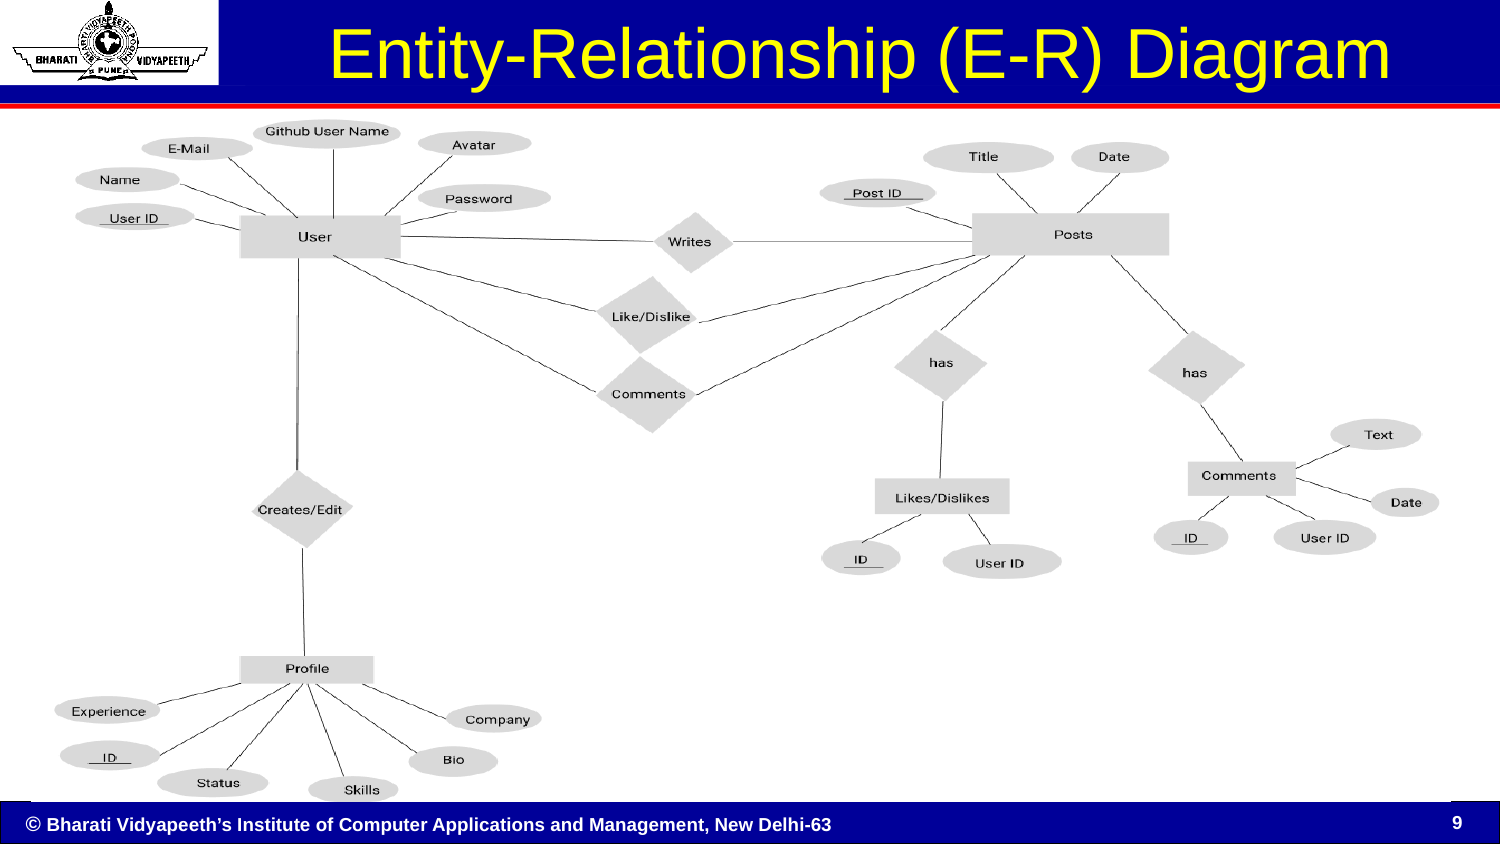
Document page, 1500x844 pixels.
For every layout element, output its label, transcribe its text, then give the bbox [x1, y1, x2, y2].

title Entity-Relationship (E-R) Diagram [233, 1, 1488, 83]
picture [31, 110, 1451, 803]
picture [12, 1, 208, 81]
